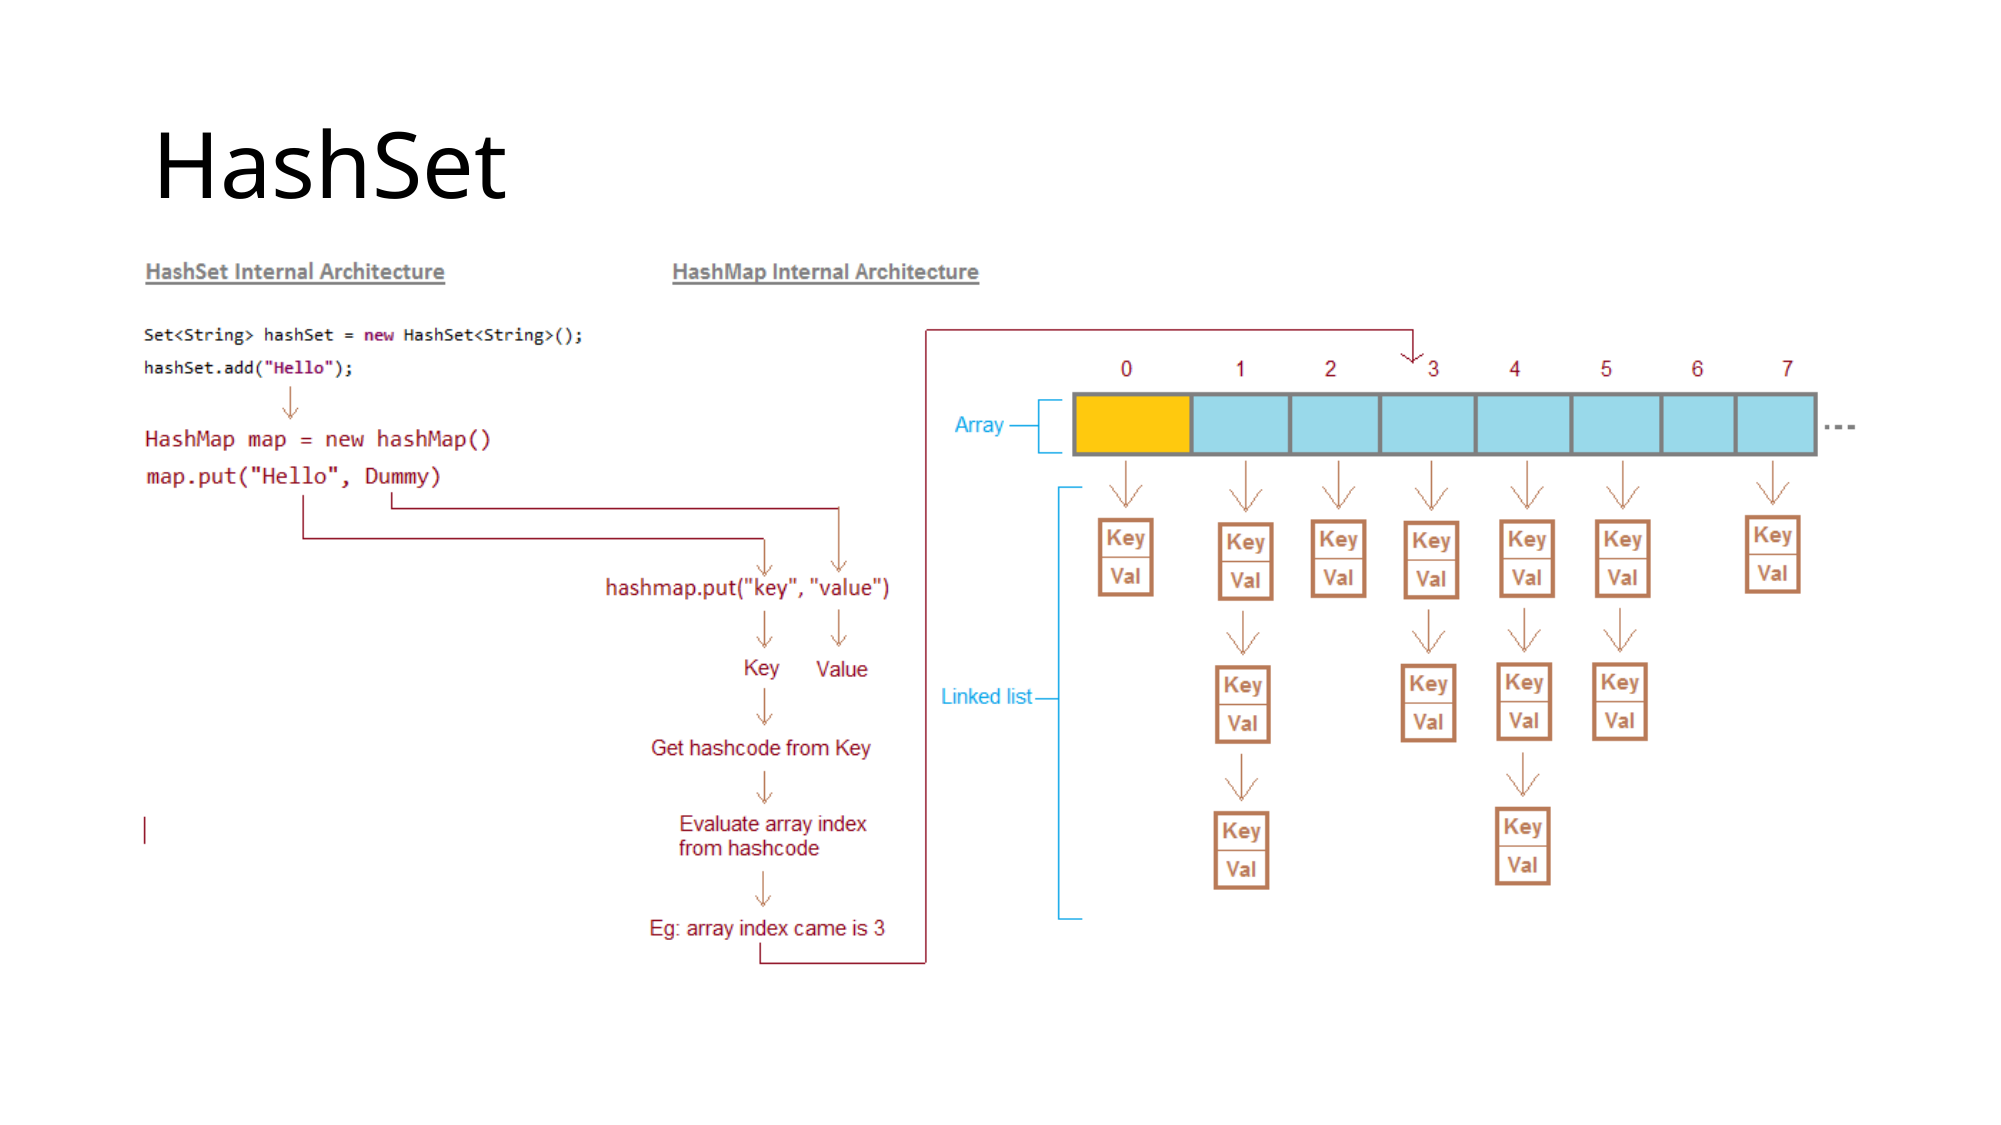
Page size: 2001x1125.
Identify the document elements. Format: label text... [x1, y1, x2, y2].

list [137, 255, 1858, 970]
title HashSet [137, 59, 1863, 278]
